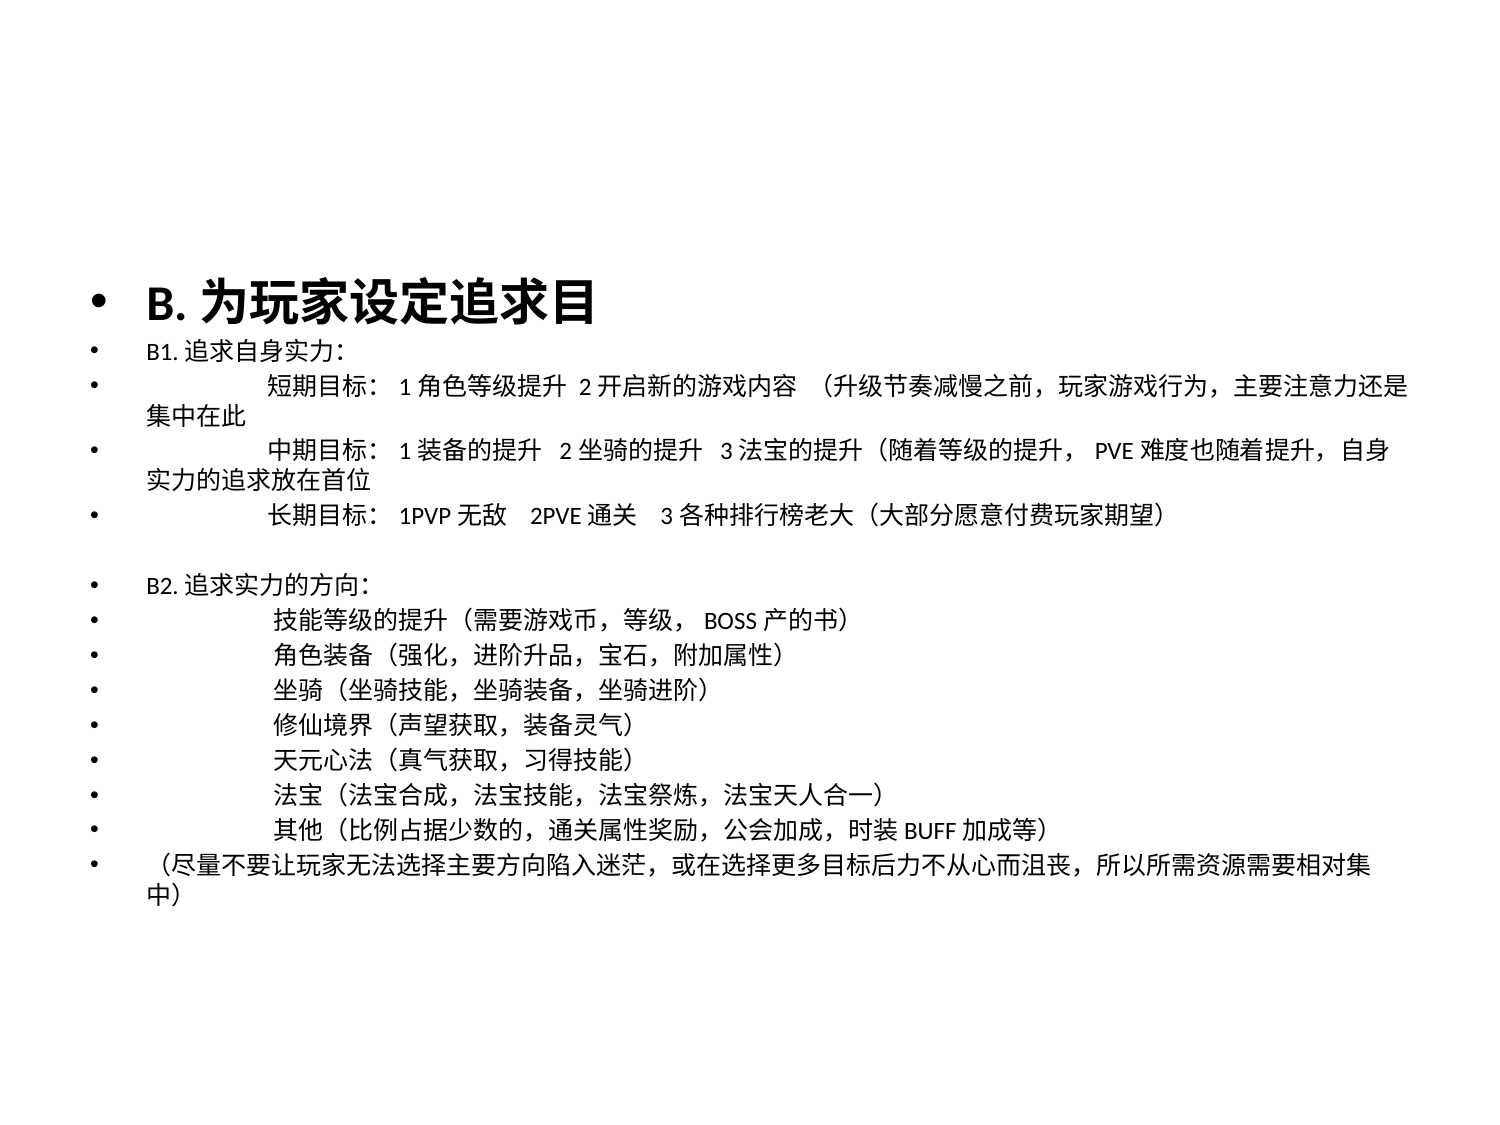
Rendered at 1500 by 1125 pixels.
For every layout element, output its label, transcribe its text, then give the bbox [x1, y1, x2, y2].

list B.为玩家设定追求目 B1.追求自身实力： 短期目标：1角色等级提升 2开启新的游戏内容 （升级节奏减慢之前，玩家游戏行为，主要注意力还是集中在此 中期目标：1装备的提升 2坐骑的提升 3法宝的提升（随着等级的提升，PVE难度也随着提升，自身实力的追求放在首位 长期目标：1PVP无敌 2PVE通关 3各种排行榜老大（大部分愿意付费玩家期望） B2.追求实力的方向： 技能等级的提升（需要游戏币，等级，BOSS产的书） 角色装备（强化，进阶升品，宝石，附加属性） 坐骑（坐骑技能，坐骑装备，坐骑进阶） 修仙境界（声望获取，装备灵气） 天元心法（真气获取，习得技能） 法宝（法宝合成，法宝技能，法宝祭炼，法宝天人合一） 其他（比例占据少数的，通关属性奖励，公会加成，时装BUFF加成等） （尽量不要让玩家无法选择主要方向陷入迷茫，或在选择更多目标后力不从心而沮丧，所以所需资源需要相对集中） [75, 262, 1425, 1005]
